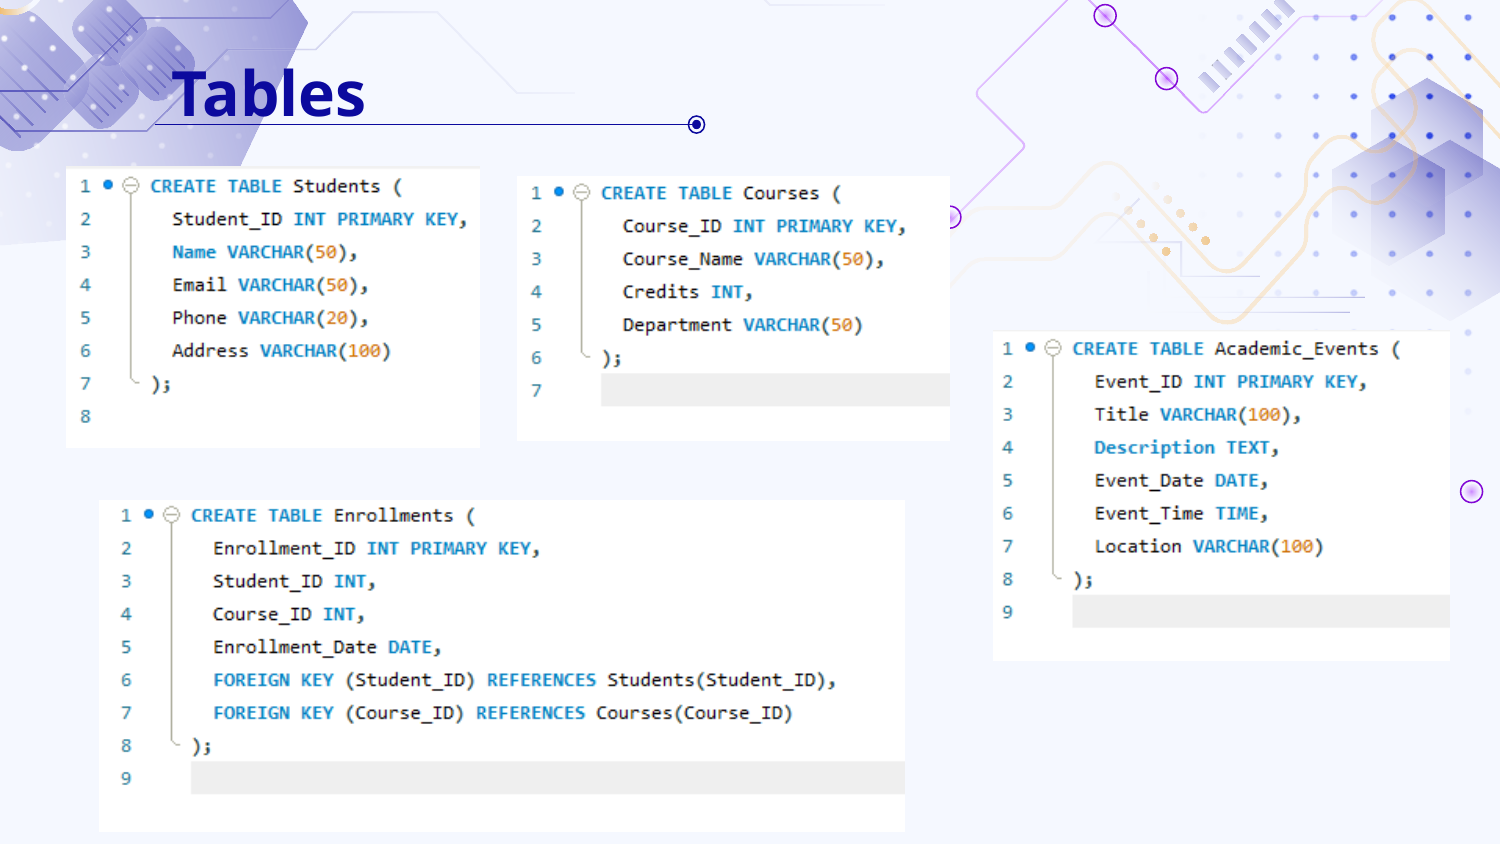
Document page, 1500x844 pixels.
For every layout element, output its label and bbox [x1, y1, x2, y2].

picture [516, 176, 951, 442]
text_box [714, 0, 1500, 463]
text_box [0, 0, 886, 556]
picture [66, 166, 480, 449]
picture [99, 499, 905, 832]
text_box [154, 115, 705, 134]
picture [993, 330, 1451, 661]
text_box [1460, 480, 1483, 503]
